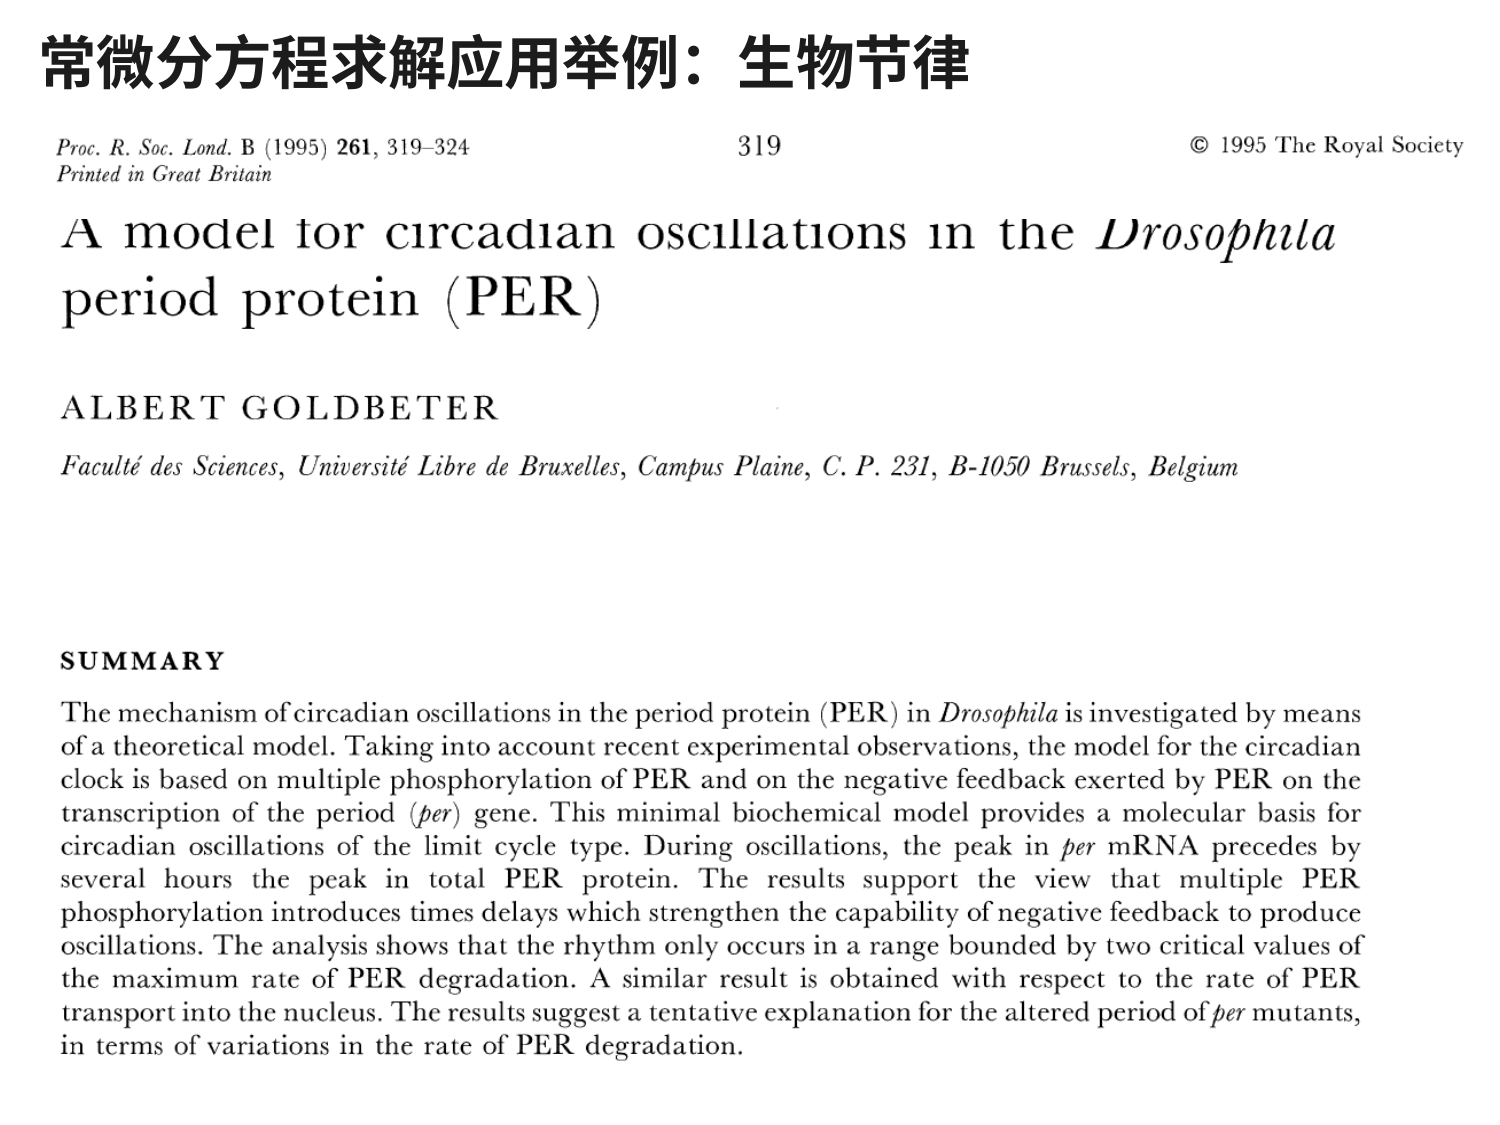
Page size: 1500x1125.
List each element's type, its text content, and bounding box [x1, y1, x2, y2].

picture [23, 125, 1498, 1073]
text_box 常微分方程求解应用举例：生物节律 [23, 19, 1087, 104]
